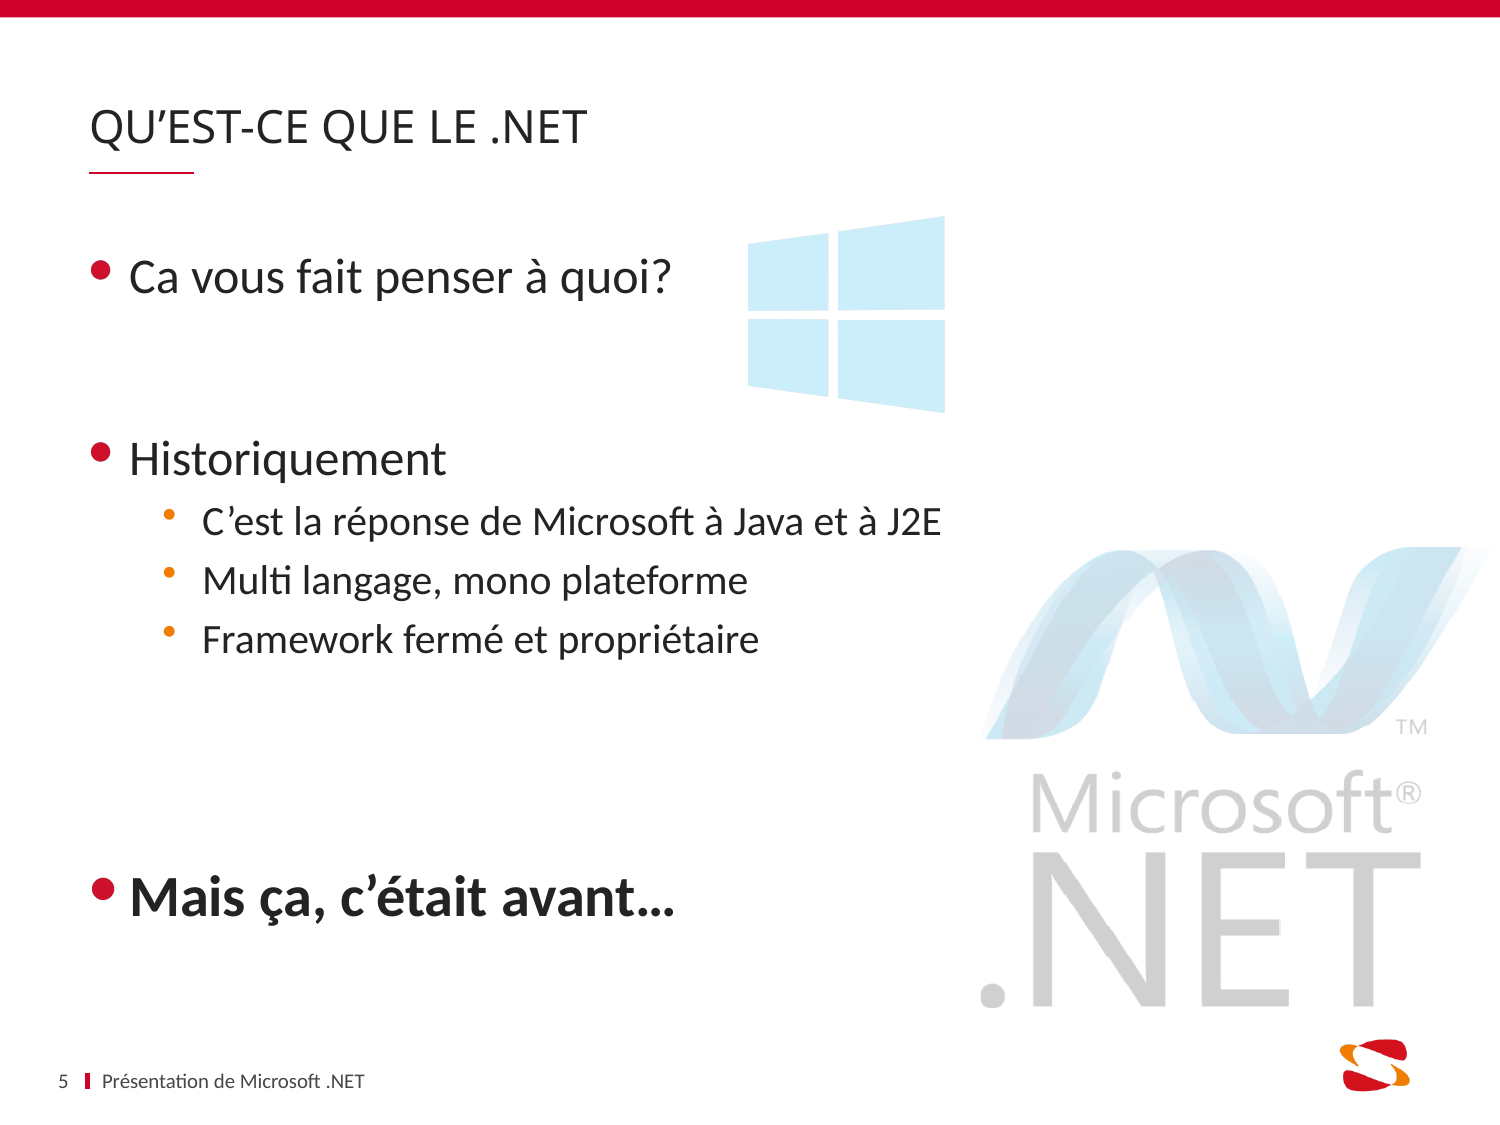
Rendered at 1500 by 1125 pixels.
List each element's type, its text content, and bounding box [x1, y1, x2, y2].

title Qu’est-ce que le .NET [89, 31, 1410, 161]
picture [1328, 1031, 1421, 1099]
picture [84, 439, 117, 472]
text_box [746, 214, 948, 416]
footer Présentation de Microsoft .NET [87, 1066, 833, 1094]
text_box [979, 545, 1496, 1010]
picture [84, 257, 117, 290]
slide_number 5 [20, 1066, 69, 1094]
picture [84, 874, 122, 912]
list Ca vous fait penser à quoi? Historiquement C’est la réponse de Microsoft à Java et à J2E Multi langage, mono plateforme Framework fermé et propriétaire Mais ça, c’était avant… [84, 243, 1412, 1012]
